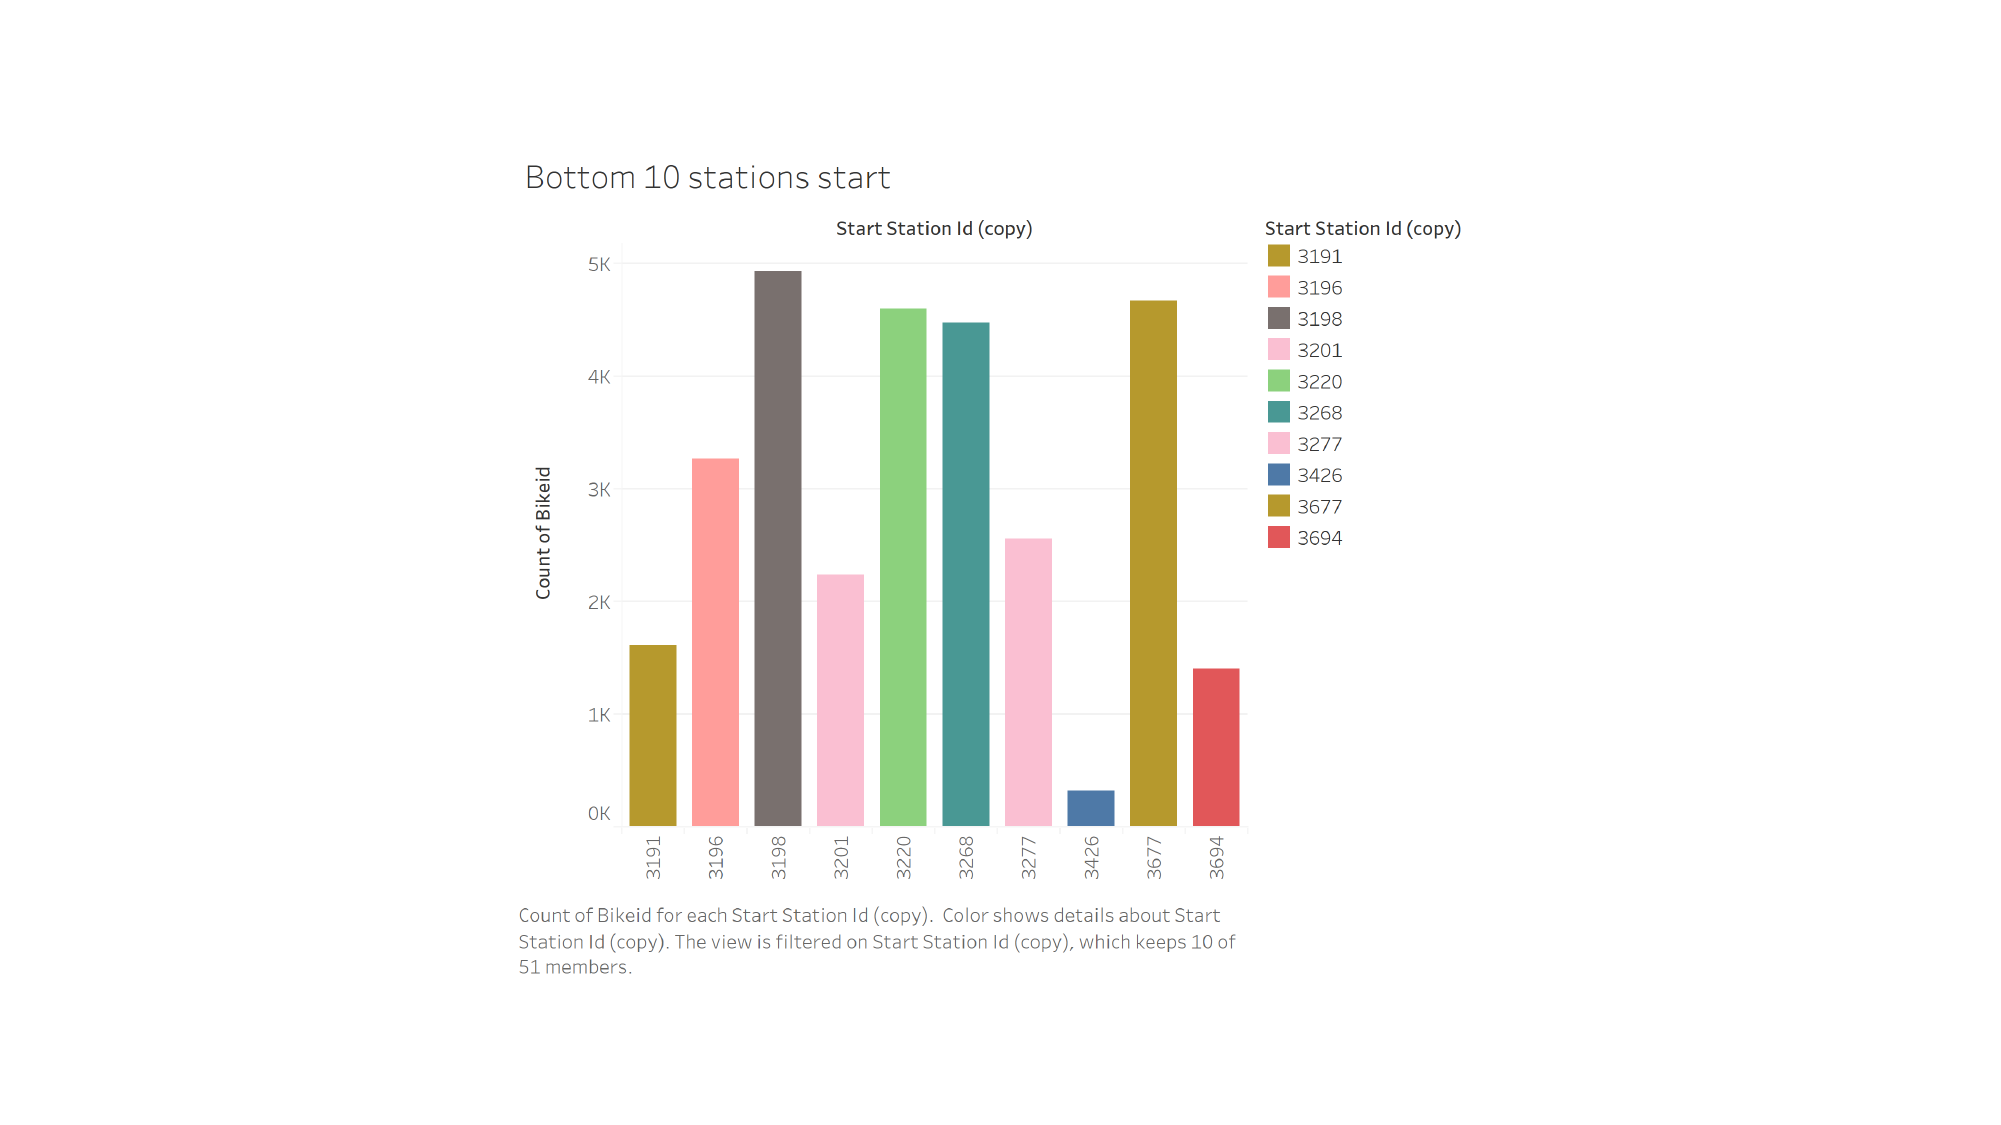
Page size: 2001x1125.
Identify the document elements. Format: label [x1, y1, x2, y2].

picture [518, 144, 1482, 981]
